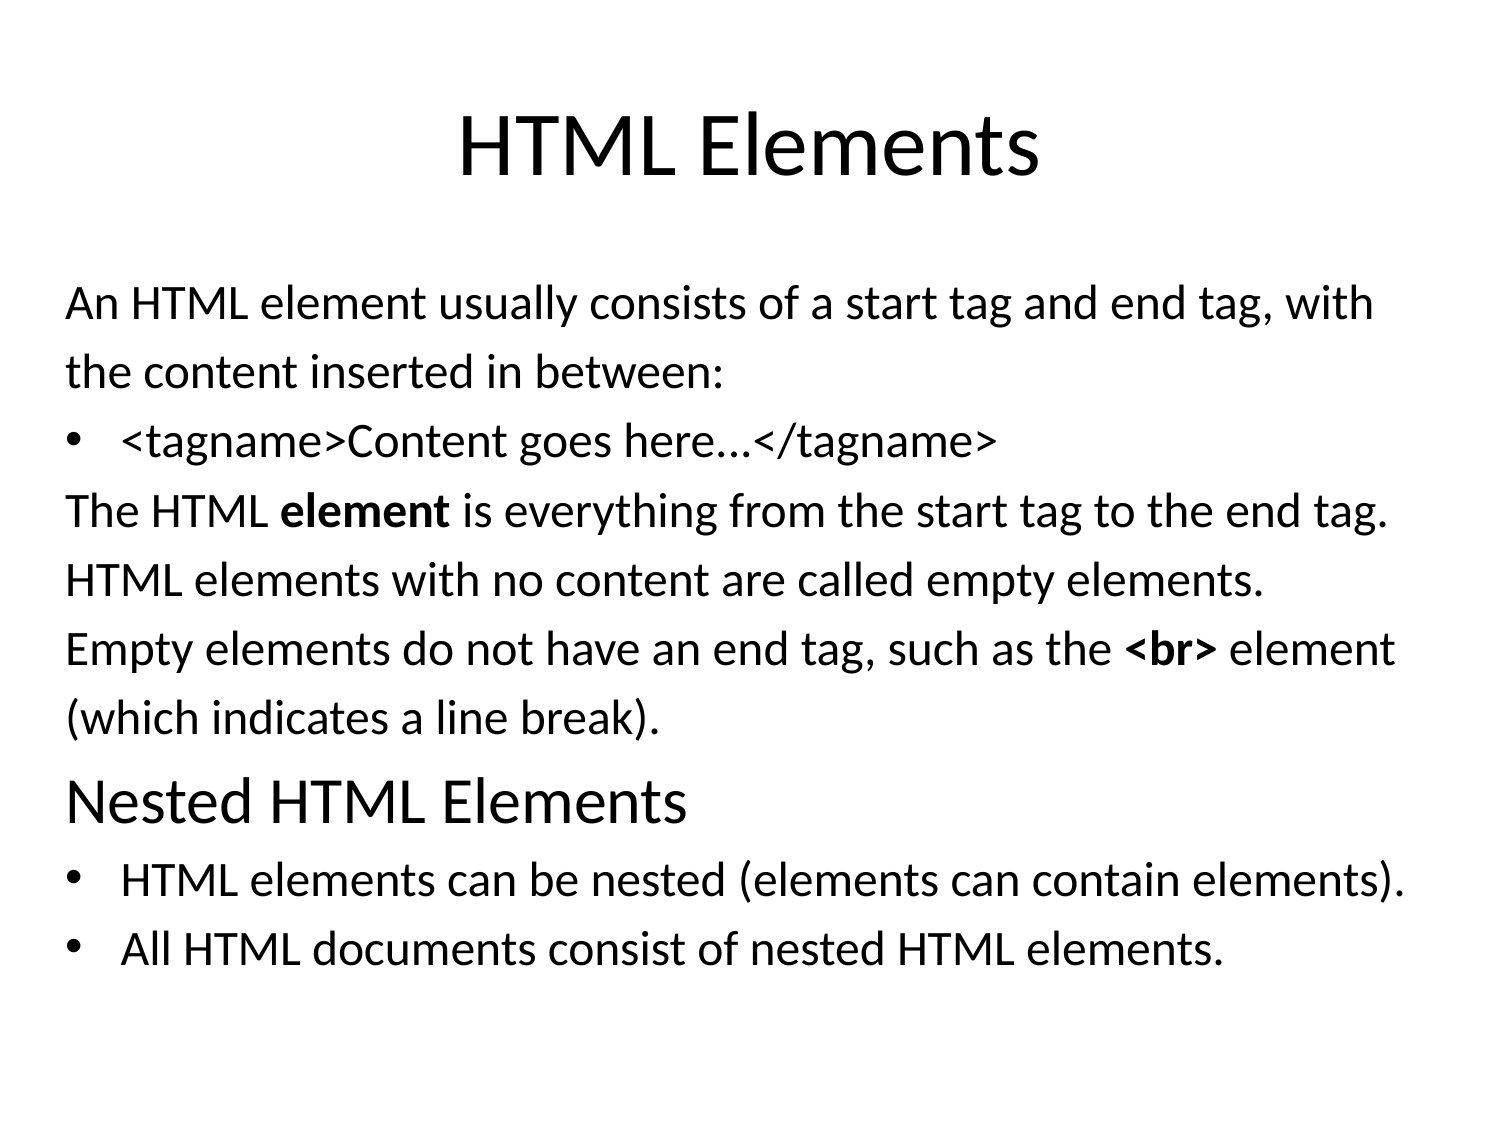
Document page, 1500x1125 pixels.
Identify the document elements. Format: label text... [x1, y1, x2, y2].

list An HTML element usually consists of a start tag and end tag, with the content inserted in between: <tagname>Content goes here...</tagname> The HTML element is everything from the start tag to the end tag. HTML elements with no content are called empty elements. Empty elements do not have an end tag, such as the <br> element (which indicates a line break). Nested HTML Elements HTML elements can be nested (elements can contain elements). All HTML documents consist of nested HTML elements. [50, 262, 1425, 1005]
title HTML Elements [75, 45, 1425, 233]
